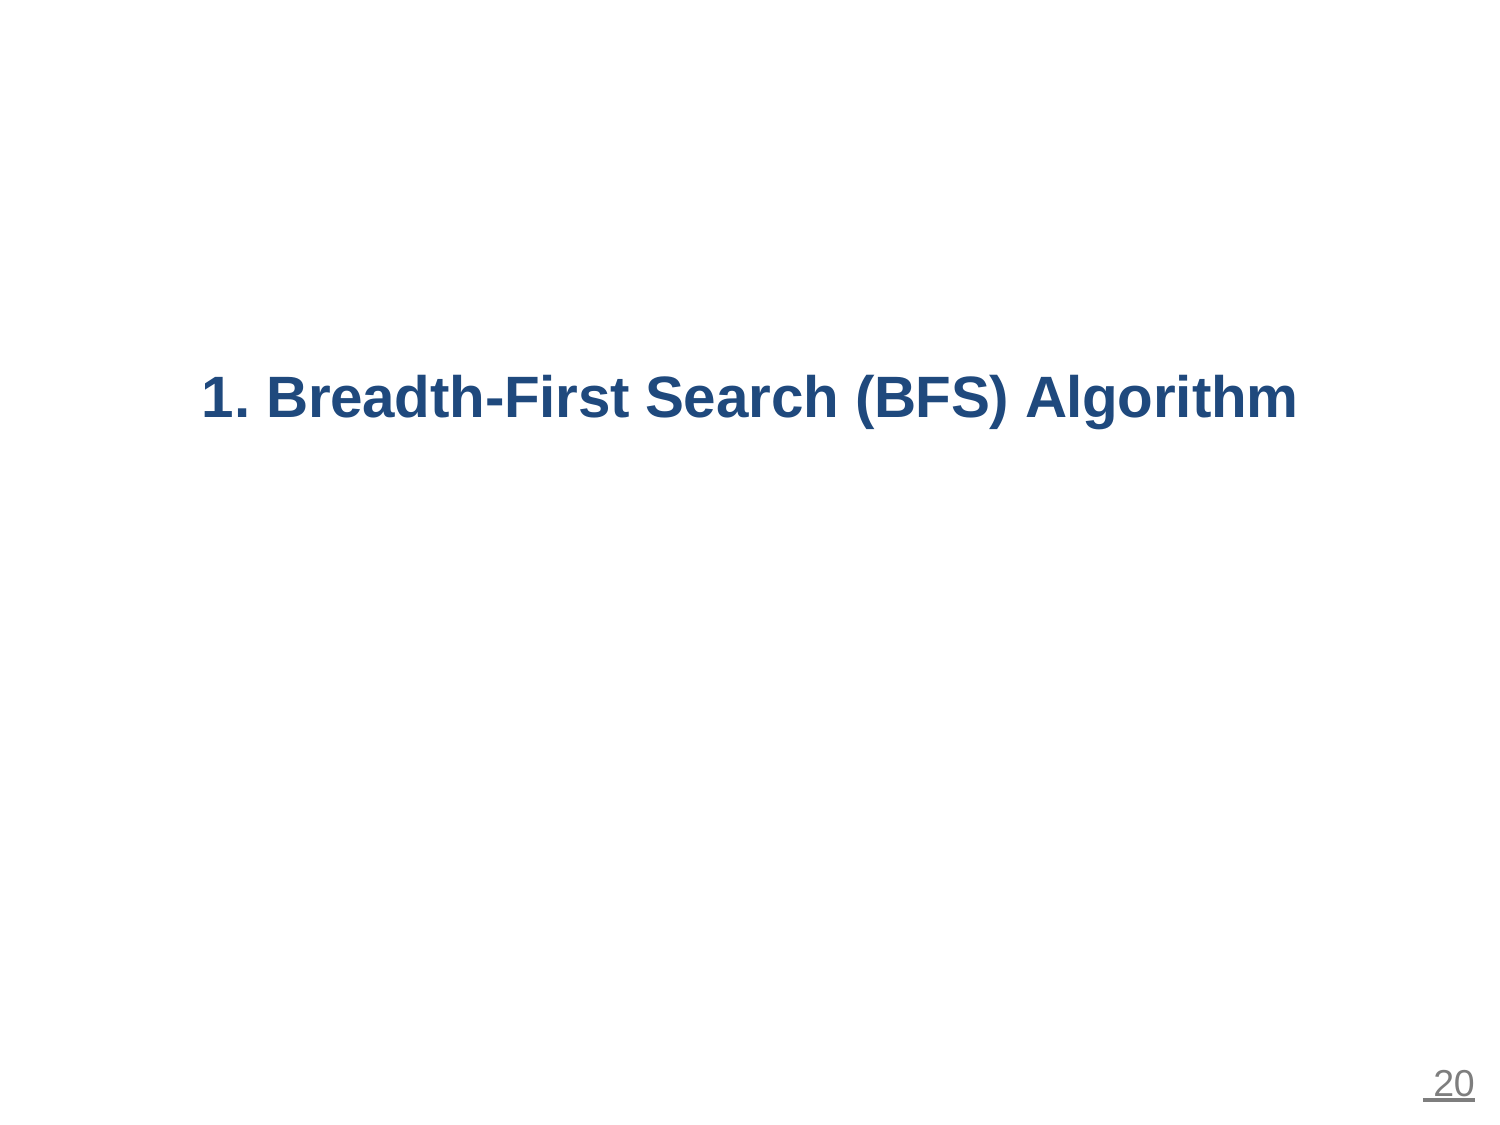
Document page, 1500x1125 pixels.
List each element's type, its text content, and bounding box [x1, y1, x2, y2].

slide_number 20 [1420, 1058, 1482, 1125]
text_box 1. Breadth-First Search (BFS) Algorithm [199, 359, 1308, 430]
